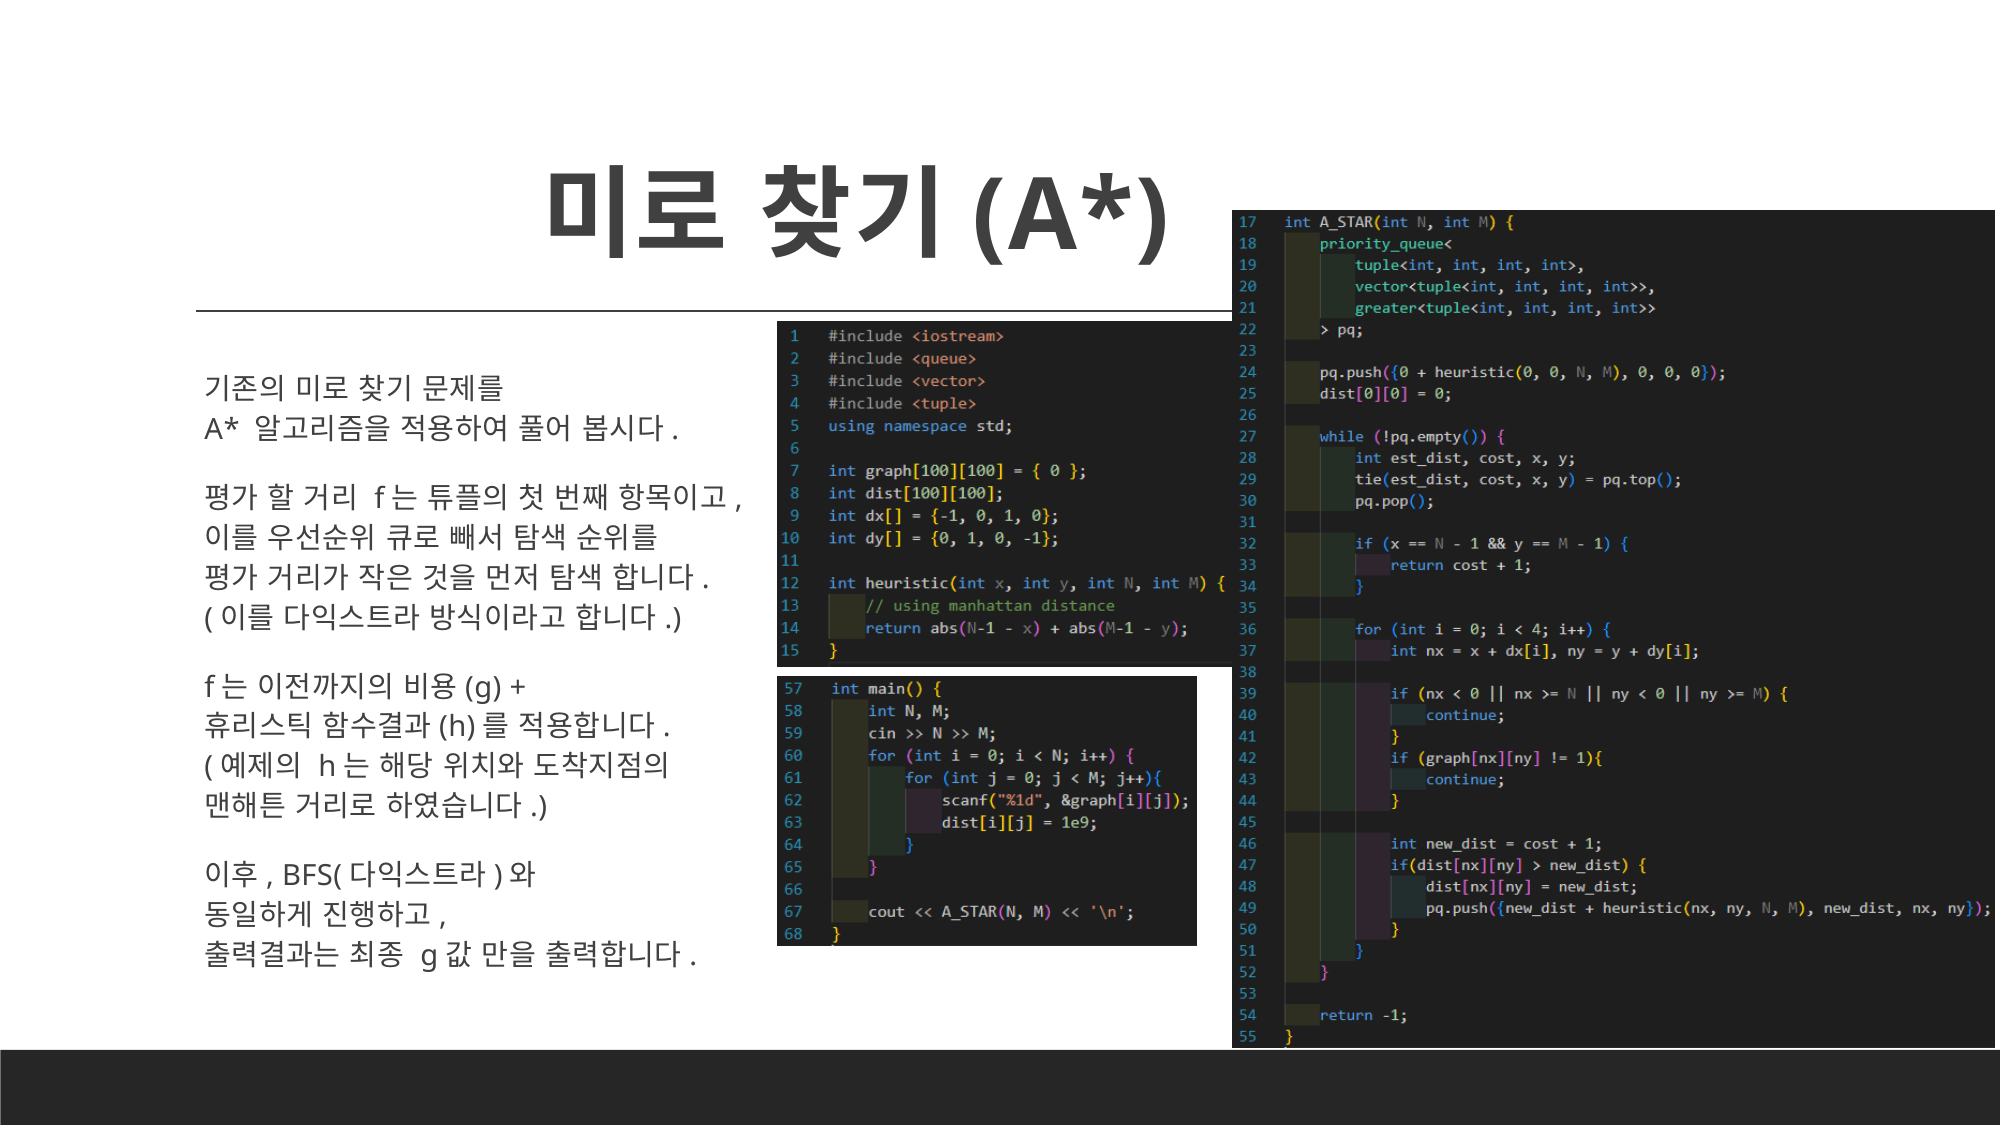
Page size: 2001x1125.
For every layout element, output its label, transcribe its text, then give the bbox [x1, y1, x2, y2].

picture [1232, 210, 1996, 1049]
title 미로 찾기(A*) [180, 47, 1533, 285]
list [776, 321, 1229, 667]
list 기존의 미로 찾기 문제를 A* 알고리즘을 적용하여 풀어 봅시다. 평가 할 거리 f는 튜플의 첫 번째 항목이고, 이를 우선순위 큐로 빼서 탐색 순위를 평가 거리가 작은 것을 먼저 탐색 합니다. (이를 다익스트라 방식이라고 합니다.) f는 이전까지의 비용(g) + 휴리스틱 함수결과(h)를 적용합니다. (예제의 h는 해당 위치와 도착지점의 맨해튼 거리로 하였습니다.) 이후, BFS(다익스트라)와 동일하게 진행하고, 출력결과는 최종 g값 만을 출력합니다. [171, 347, 778, 985]
picture [776, 676, 1198, 947]
